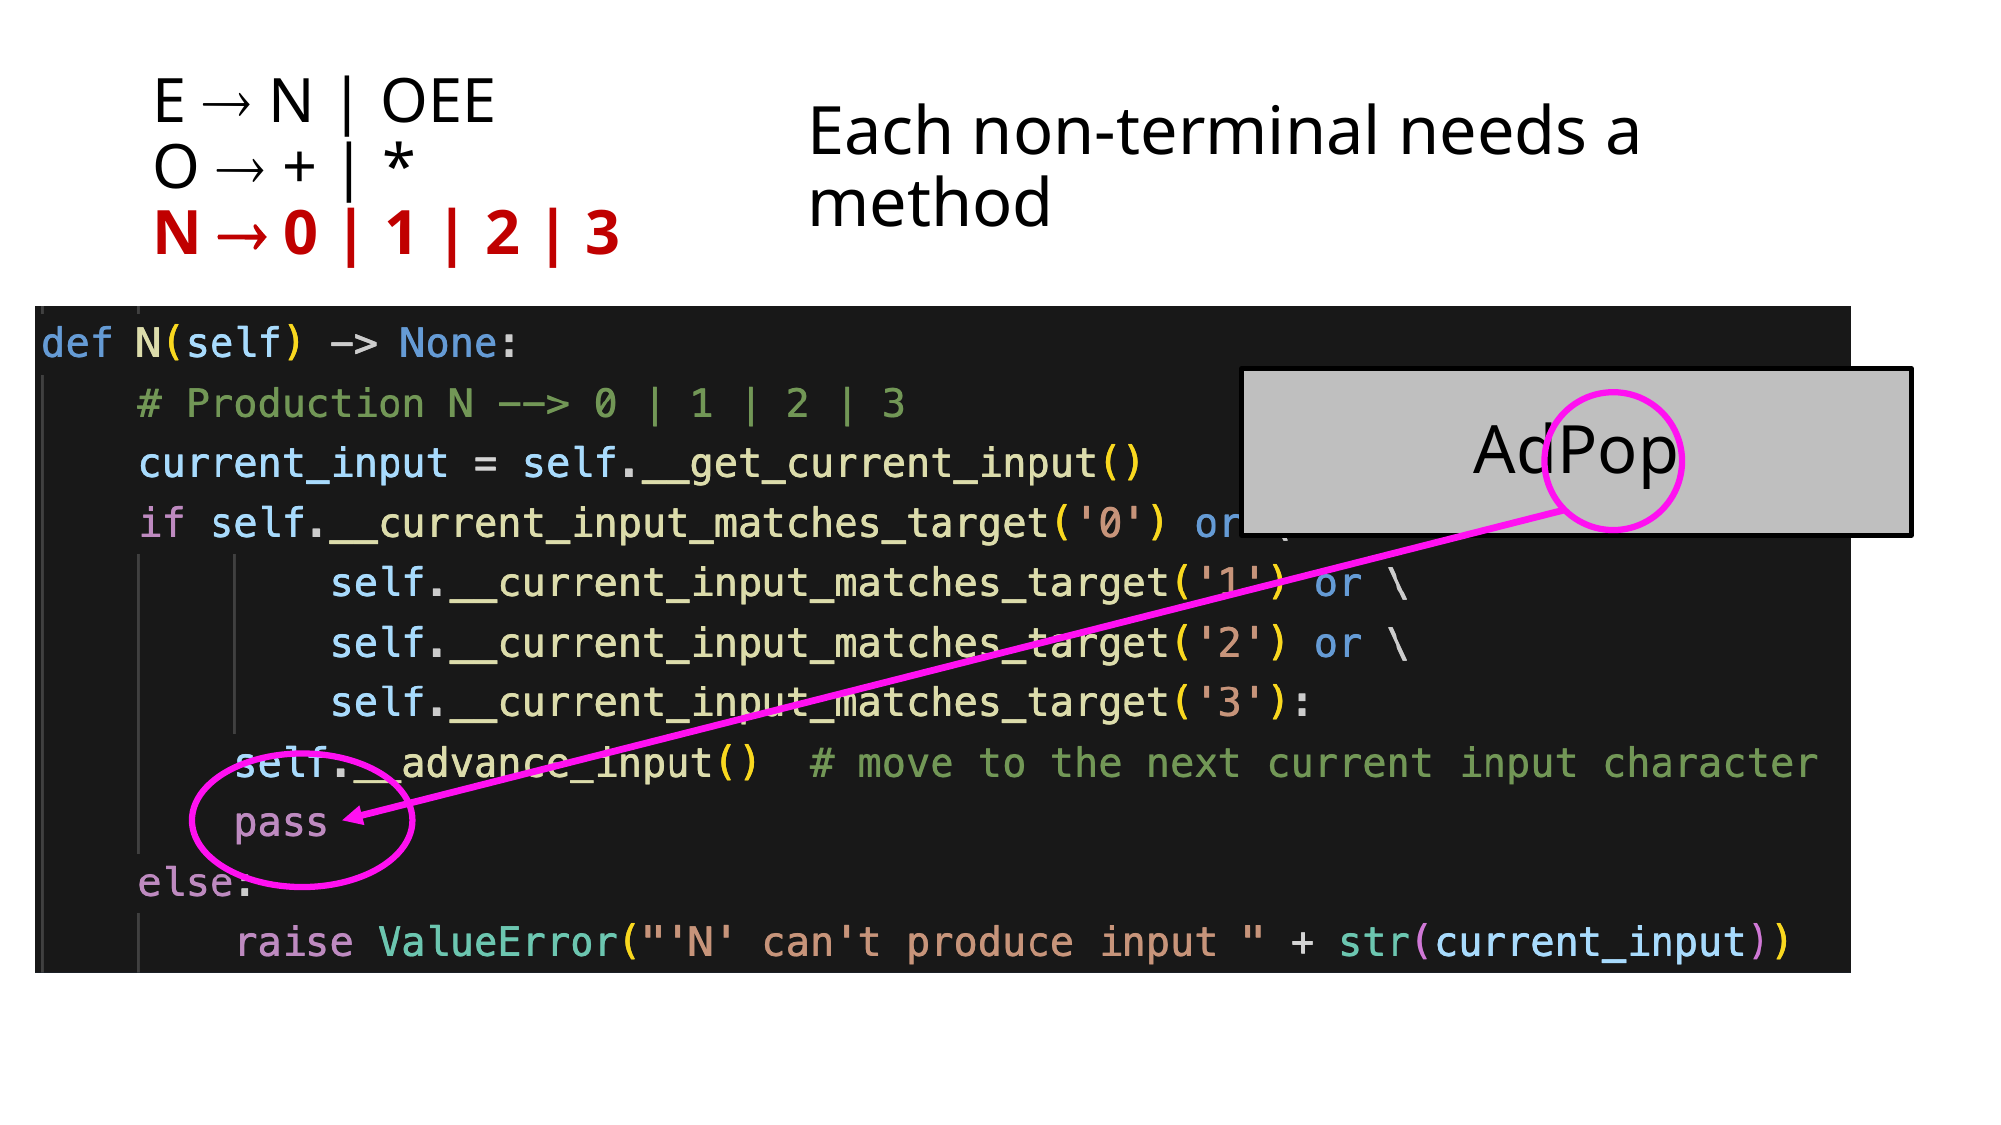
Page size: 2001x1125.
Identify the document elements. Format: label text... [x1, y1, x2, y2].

title E  N | OEE O  + | * N  0 | 1 | 2 | 3 [137, 59, 645, 278]
text_box Each non-terminal needs a method [791, 59, 1863, 278]
picture [35, 306, 1851, 973]
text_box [342, 509, 1565, 821]
text_box AdPop [1851, 368, 1912, 536]
